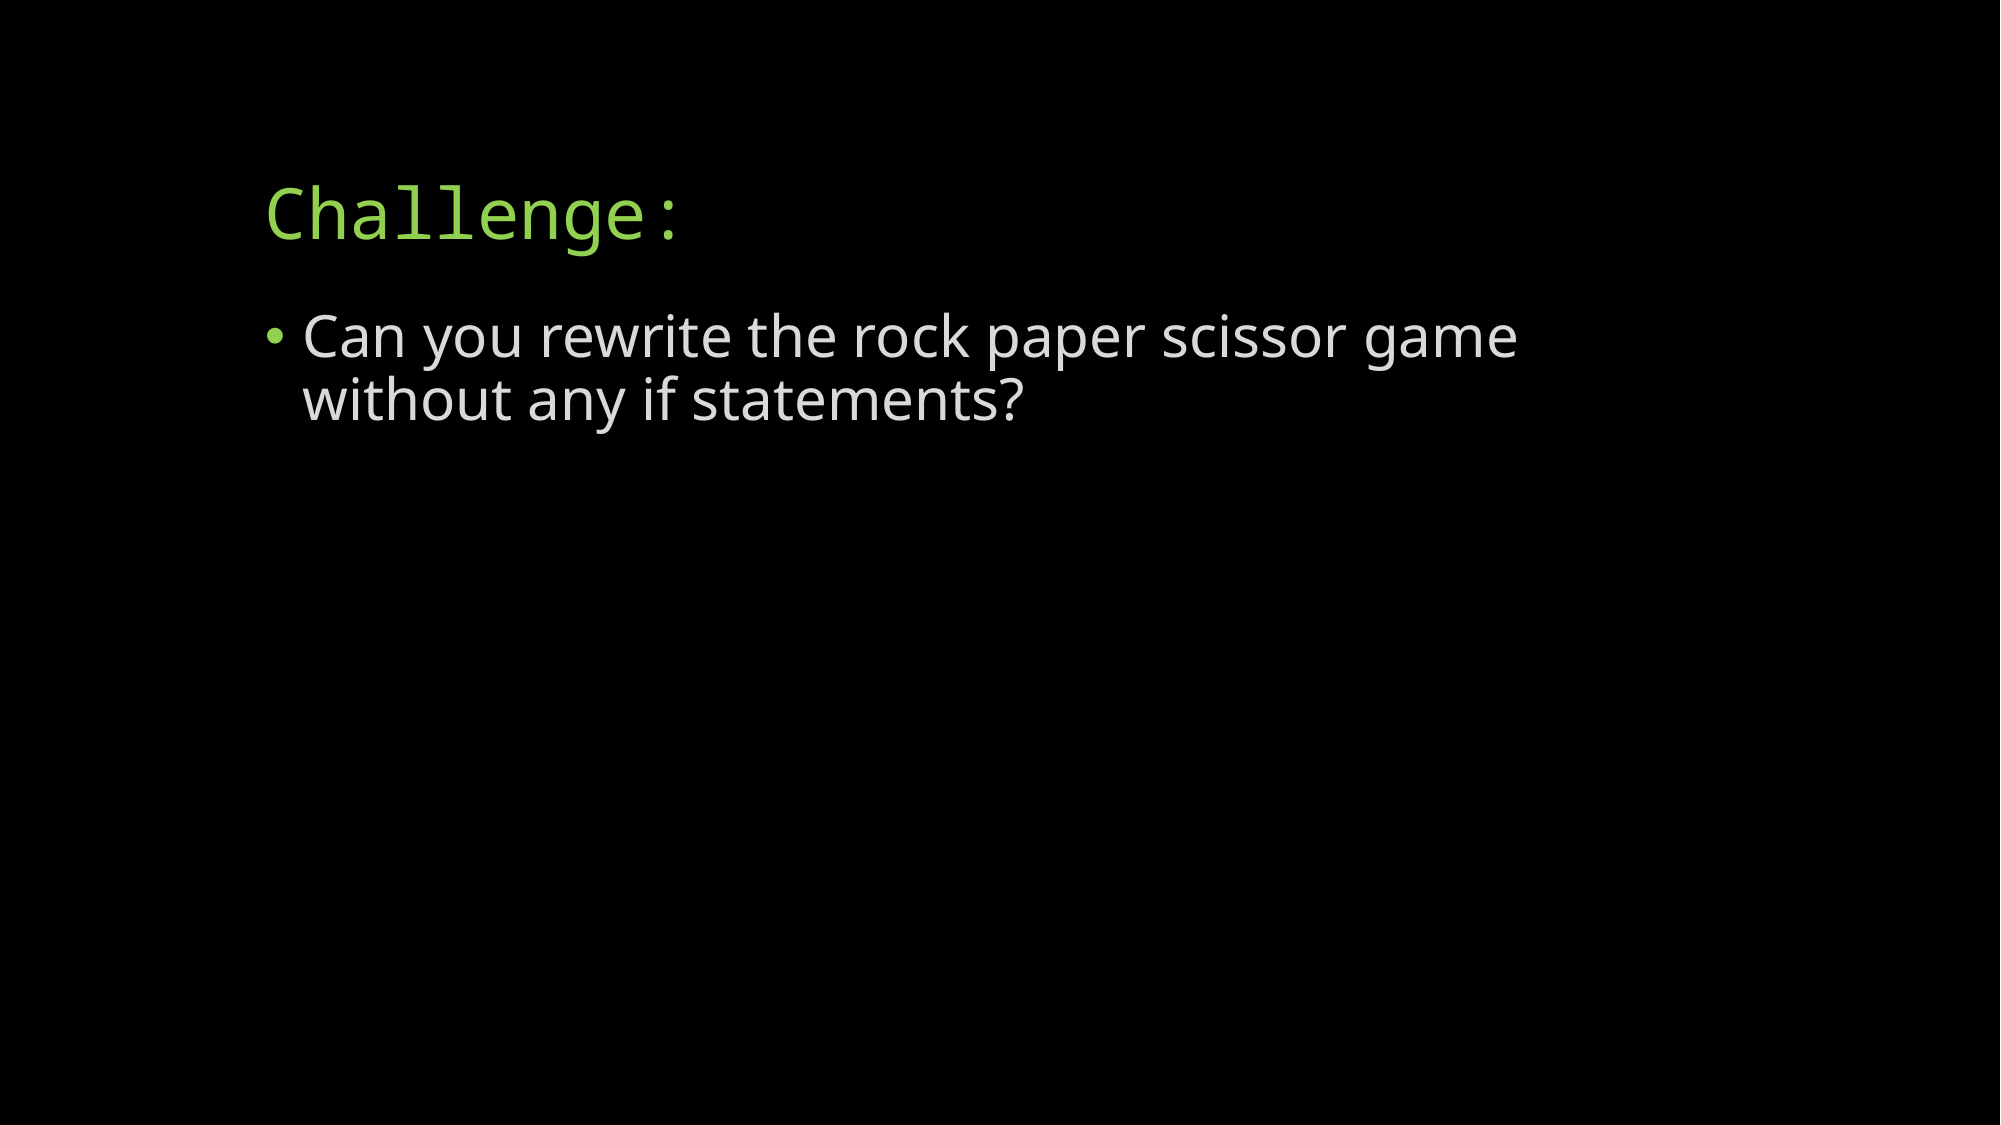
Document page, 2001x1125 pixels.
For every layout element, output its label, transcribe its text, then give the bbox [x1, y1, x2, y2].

list Can you rewrite the rock paper scissor game without any if statements? [249, 299, 1750, 1000]
title Challenge: [249, 75, 1750, 263]
